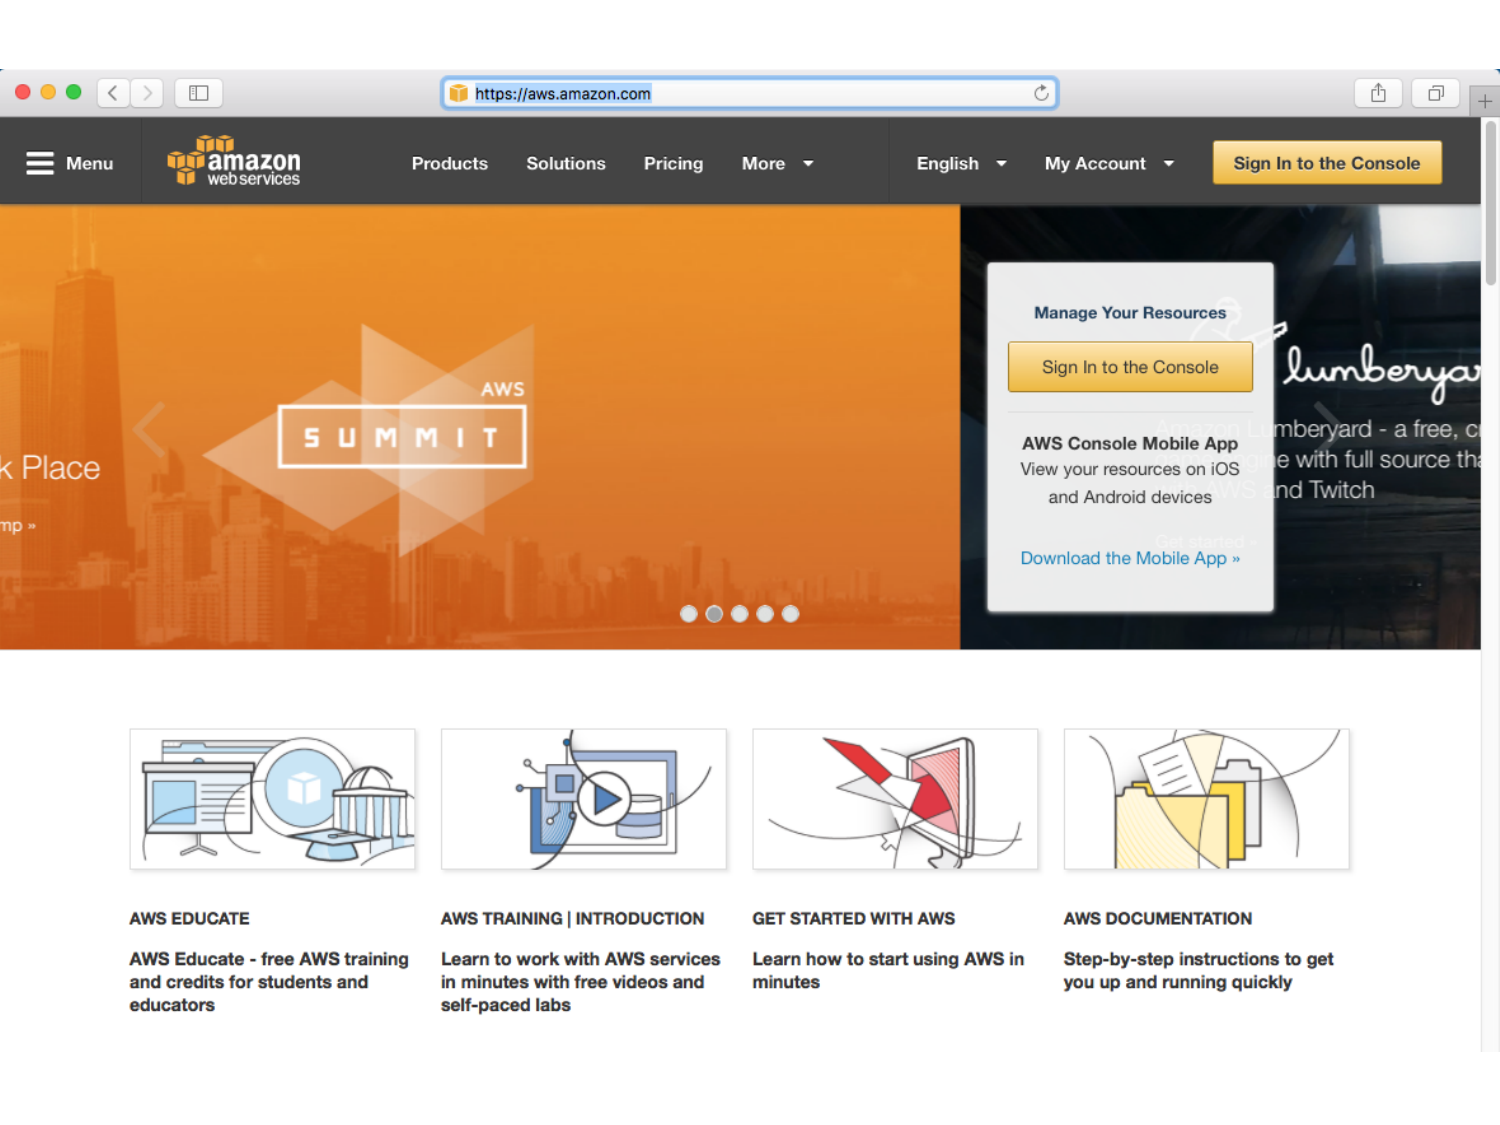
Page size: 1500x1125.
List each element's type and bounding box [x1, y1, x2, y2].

picture [0, 69, 1500, 1052]
